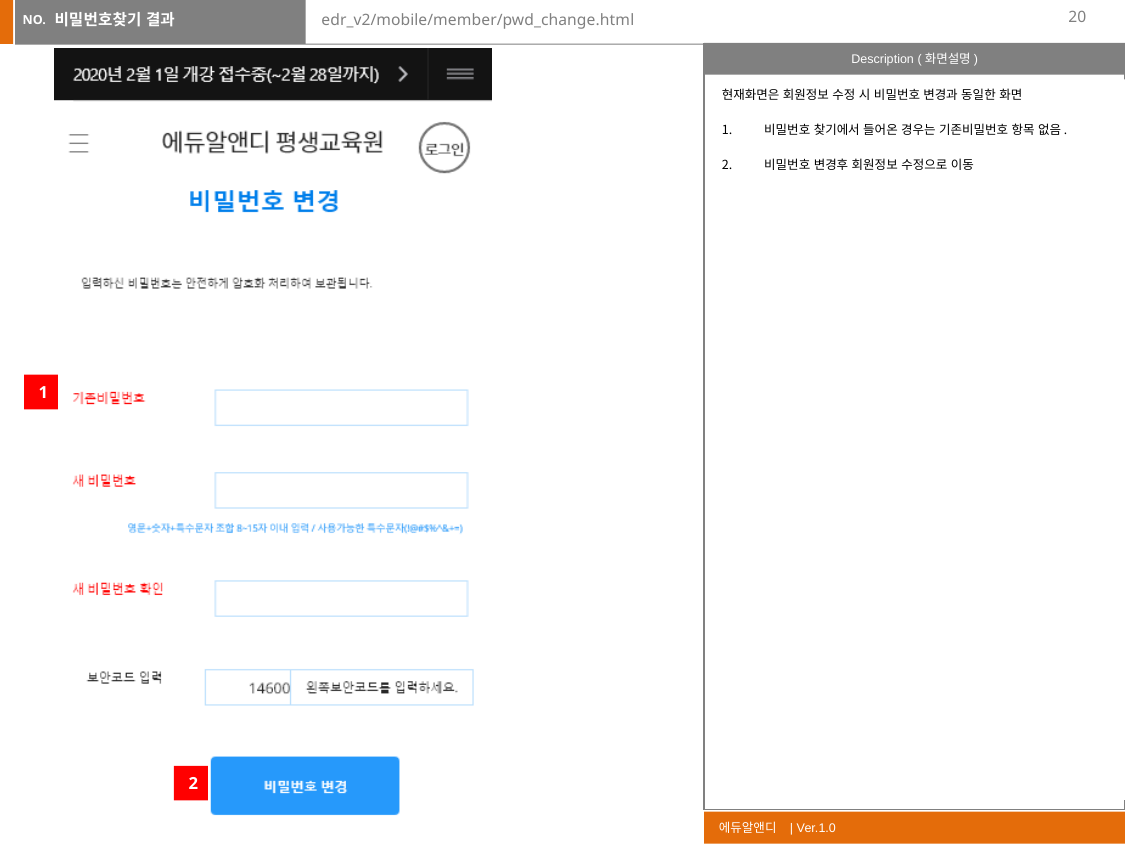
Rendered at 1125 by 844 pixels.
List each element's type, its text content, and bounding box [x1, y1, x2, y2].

text_box 1 [24, 374, 49, 410]
title edr_v2/mobile/member/pwd_change.html [302, 2, 968, 39]
picture [54, 48, 492, 826]
list 비밀번호찾기 결과 [54, 2, 254, 38]
list 현재화면은 회원정보 수정 시 비밀번호 변경과 동일한 화면 비밀번호 찾기에서 들어온 경우는 기존비밀번호 항목 없음. 비밀번호 변경후 회원정보 수정으로 이동 [716, 79, 1125, 800]
